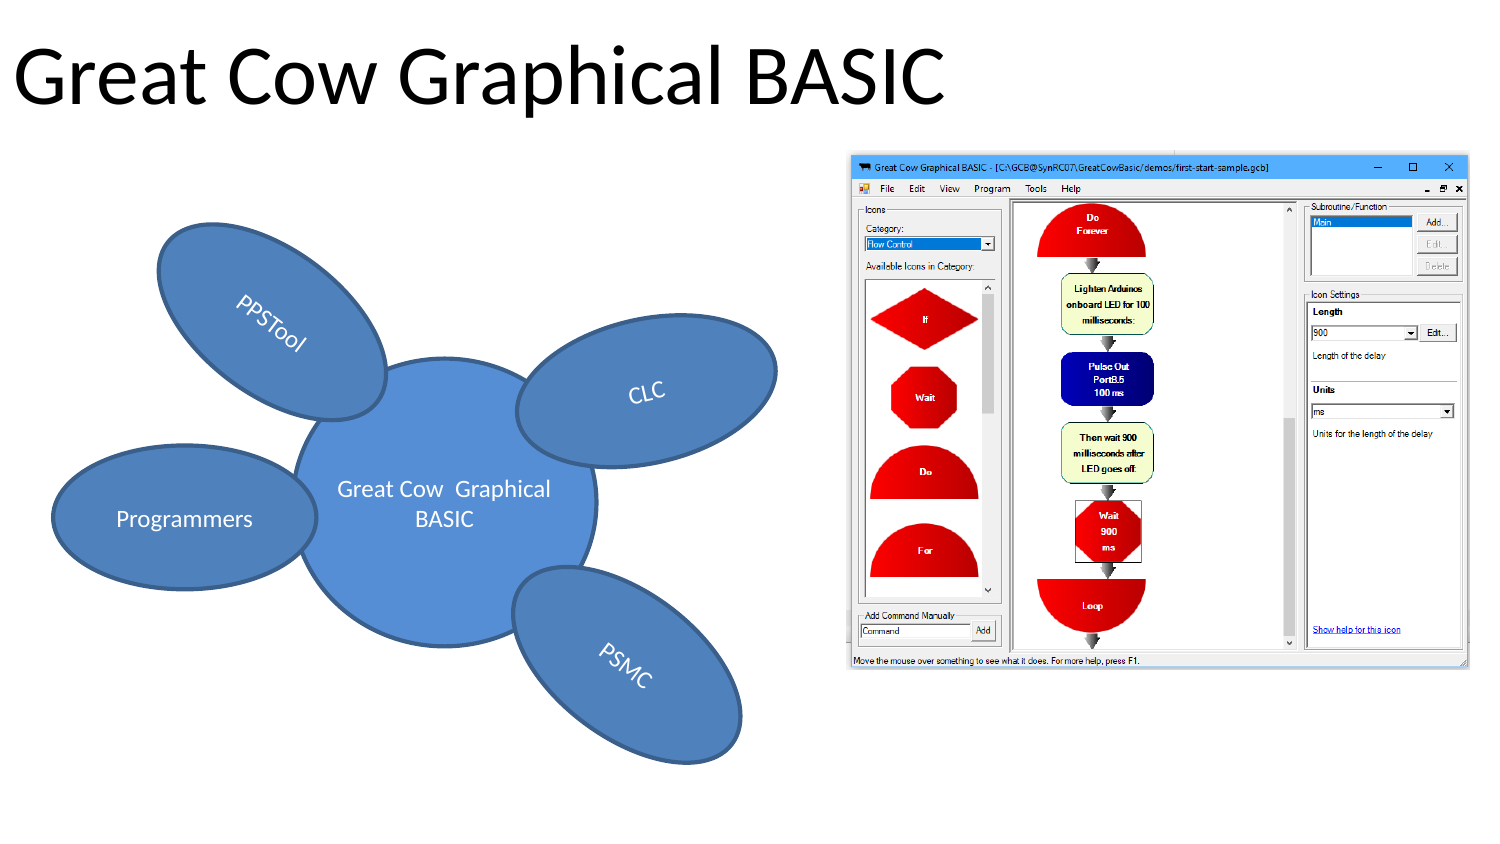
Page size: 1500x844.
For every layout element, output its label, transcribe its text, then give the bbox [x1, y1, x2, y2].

title Great Cow Graphical BASIC [0, 0, 1350, 141]
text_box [494, 319, 779, 738]
picture [846, 149, 1470, 671]
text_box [52, 250, 597, 647]
